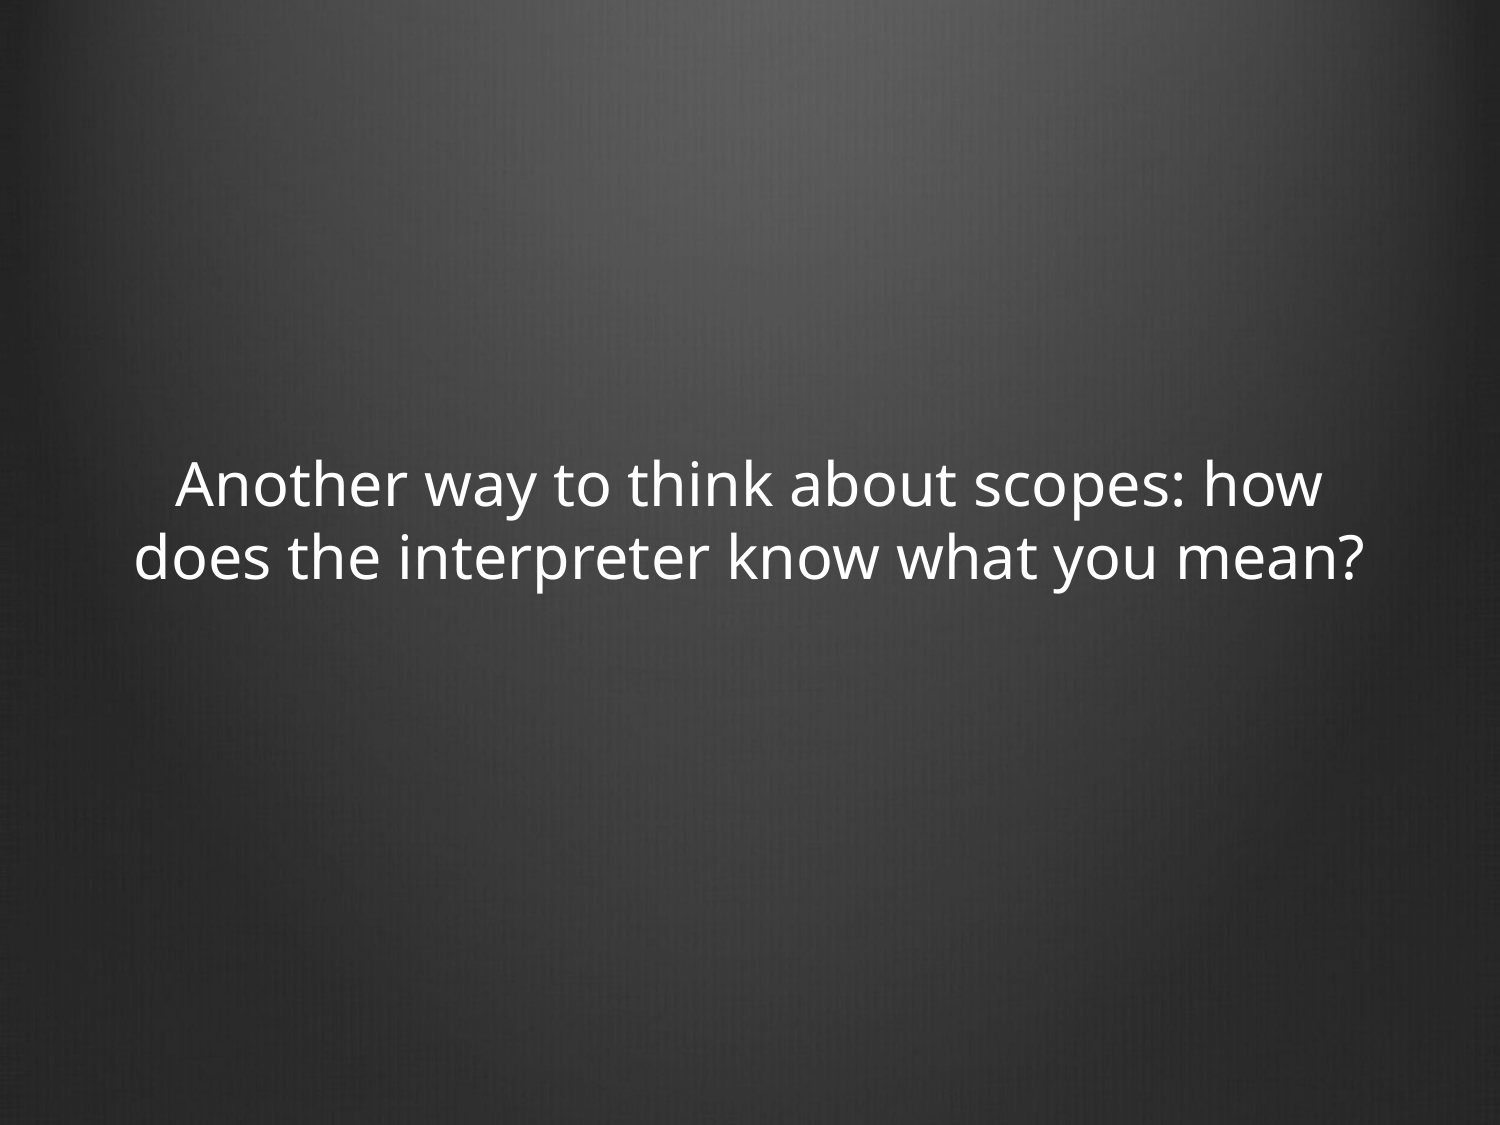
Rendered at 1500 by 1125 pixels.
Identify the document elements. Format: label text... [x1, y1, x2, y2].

title Another way to think about scopes: how does the interpreter know what you mean? [112, 401, 1388, 636]
